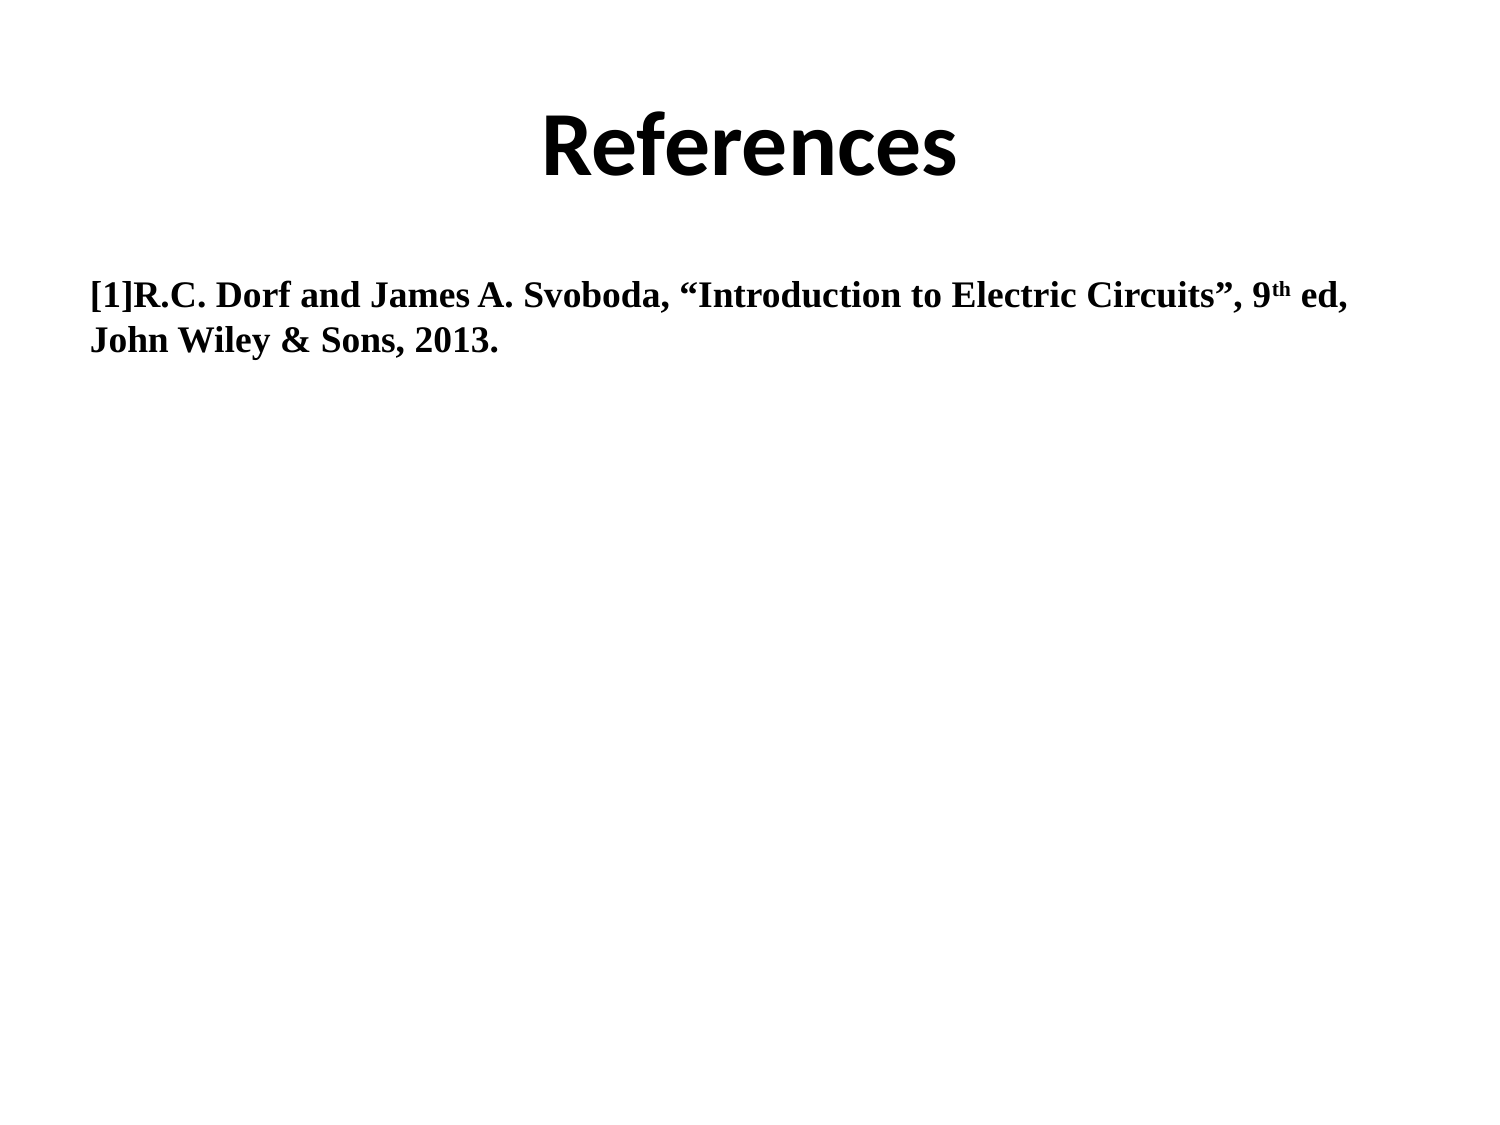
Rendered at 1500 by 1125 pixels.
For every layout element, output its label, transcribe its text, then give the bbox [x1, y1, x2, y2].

text_box [1]R.C. Dorf and James A. Svoboda, “Introduction to Electric Circuits”, 9th ed, John Wiley & Sons, 2013. [74, 262, 1413, 413]
title References [75, 45, 1425, 233]
